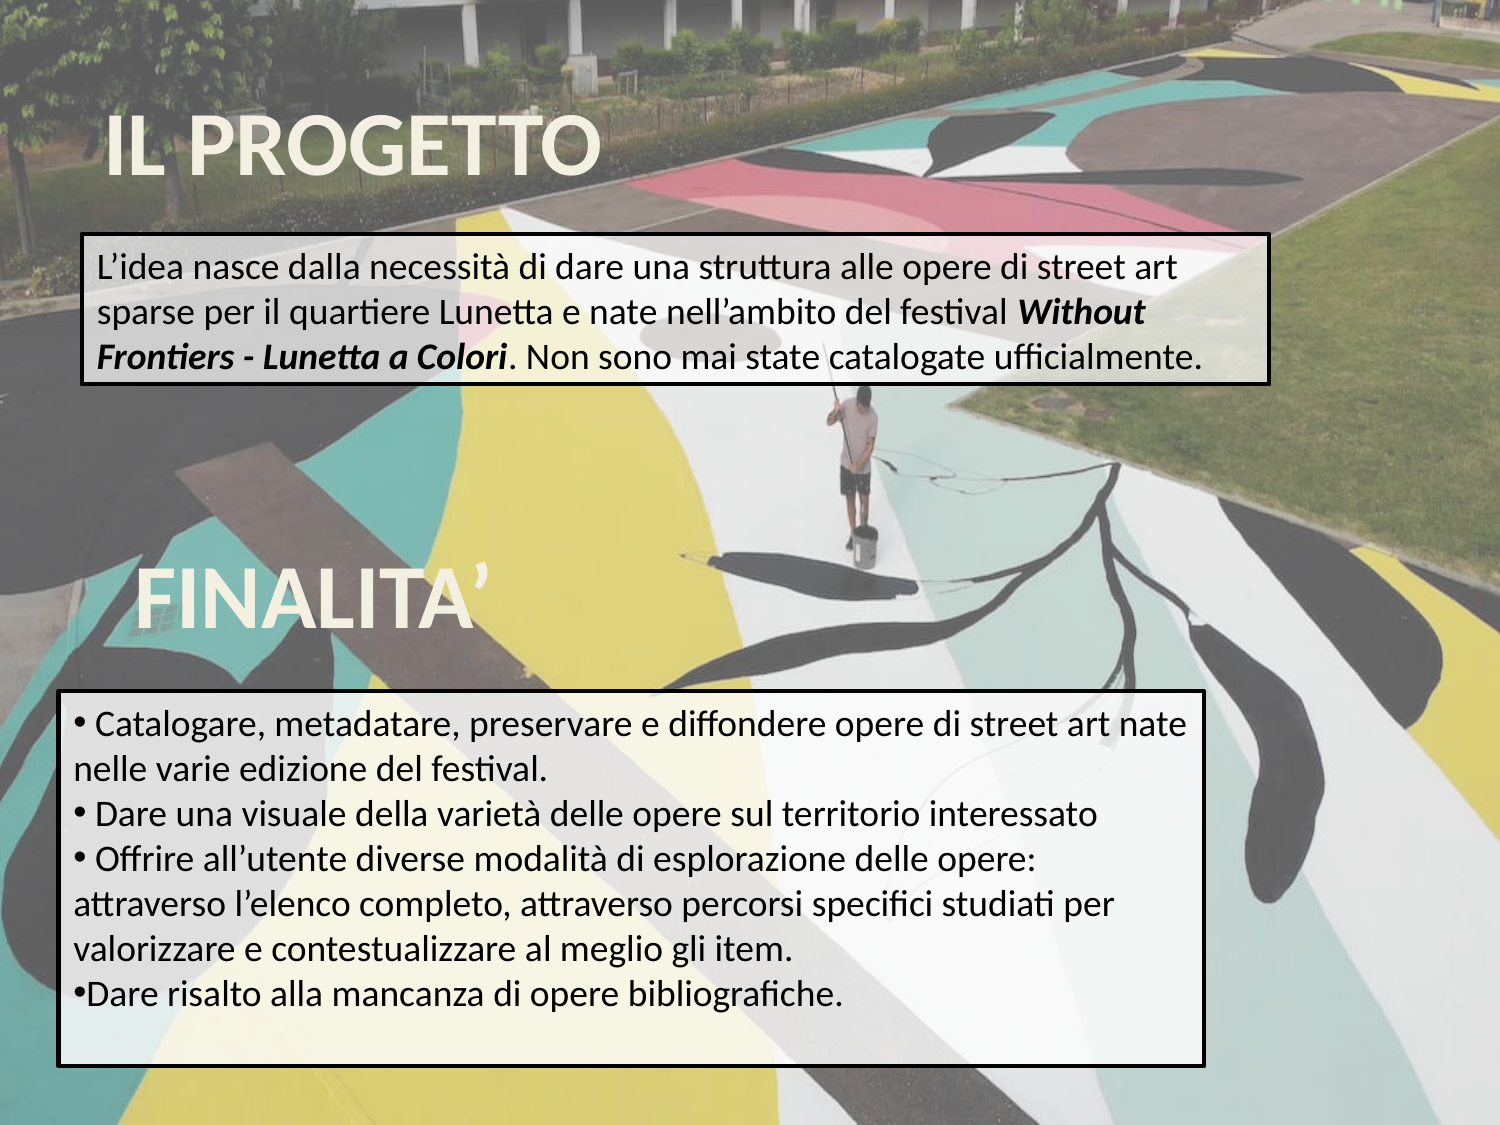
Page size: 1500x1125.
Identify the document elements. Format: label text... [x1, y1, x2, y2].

title IL PROGETTO [75, 45, 632, 233]
text_box FINALITA’ [93, 515, 535, 668]
text_box Catalogare, metadatare, preservare e diffondere opere di street art nate nelle varie edizione del festival. Dare una visuale della varietà delle opere sul territorio interessato Offrire all’utente diverse modalità di esplorazione delle opere: attraverso l’elenco completo, attraverso percorsi specifici studiati per valorizzare e contestualizzare al meglio gli item. Dare risalto alla mancanza di opere bibliografiche. [56, 689, 1206, 1068]
text_box L’idea nasce dalla necessità di dare una struttura alle opere di street art sparse per il quartiere Lunetta e nate nell’ambito del festival Without Frontiers - Lunetta a Colori. Non sono mai state catalogate ufficialmente. [80, 232, 1271, 386]
